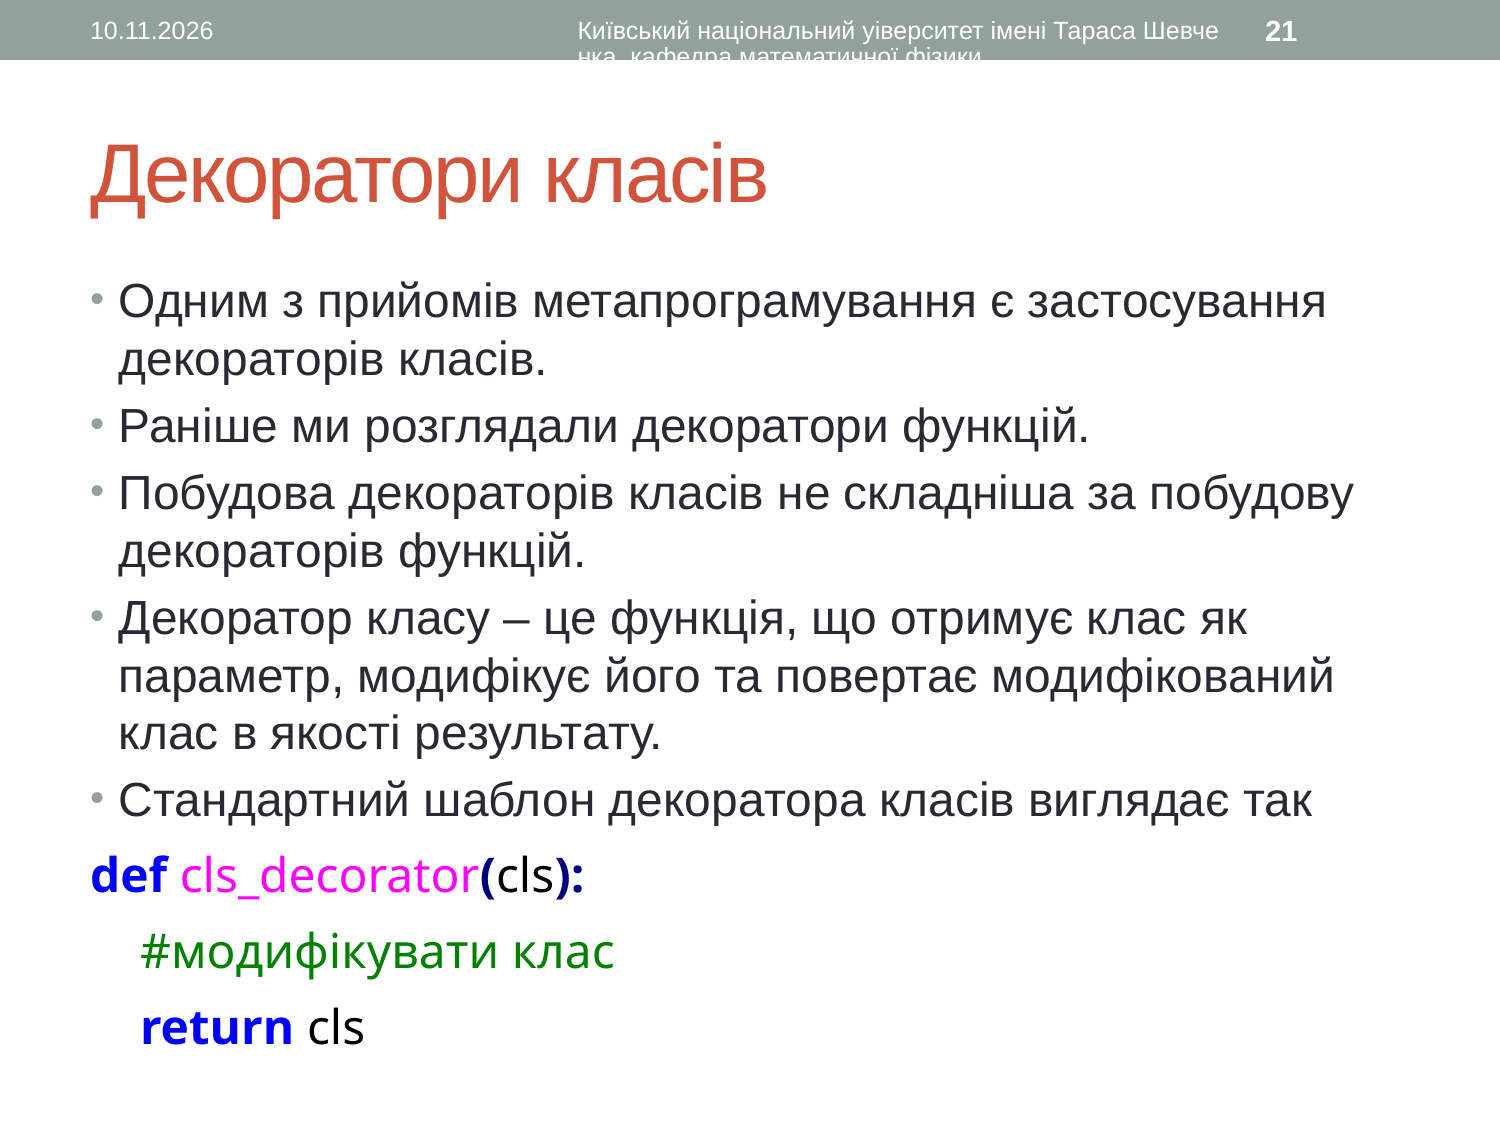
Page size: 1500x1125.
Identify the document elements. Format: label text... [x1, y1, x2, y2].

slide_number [75, 3, 550, 57]
footer Київський національний уіверситет імені Тараса Шевченка, кафедра математичної фізики [562, 3, 1238, 57]
list Одним з прийомів метапрограмування є застосування декораторів класів. Раніше ми розглядали декоратори функцій. Побудова декораторів класів не складніша за побудову декораторів функцій. Декоратор класу – це функція, що отримує клас як параметр, модифікує його та повертає модифікований клас в якості результату. Стандартний шаблон декоратора класів виглядає так def cls_decorator(cls): #модифікувати клас return cls [75, 262, 1425, 1063]
slide_number 21 [1250, 3, 1425, 57]
title Декоратори класів [75, 87, 1425, 250]
